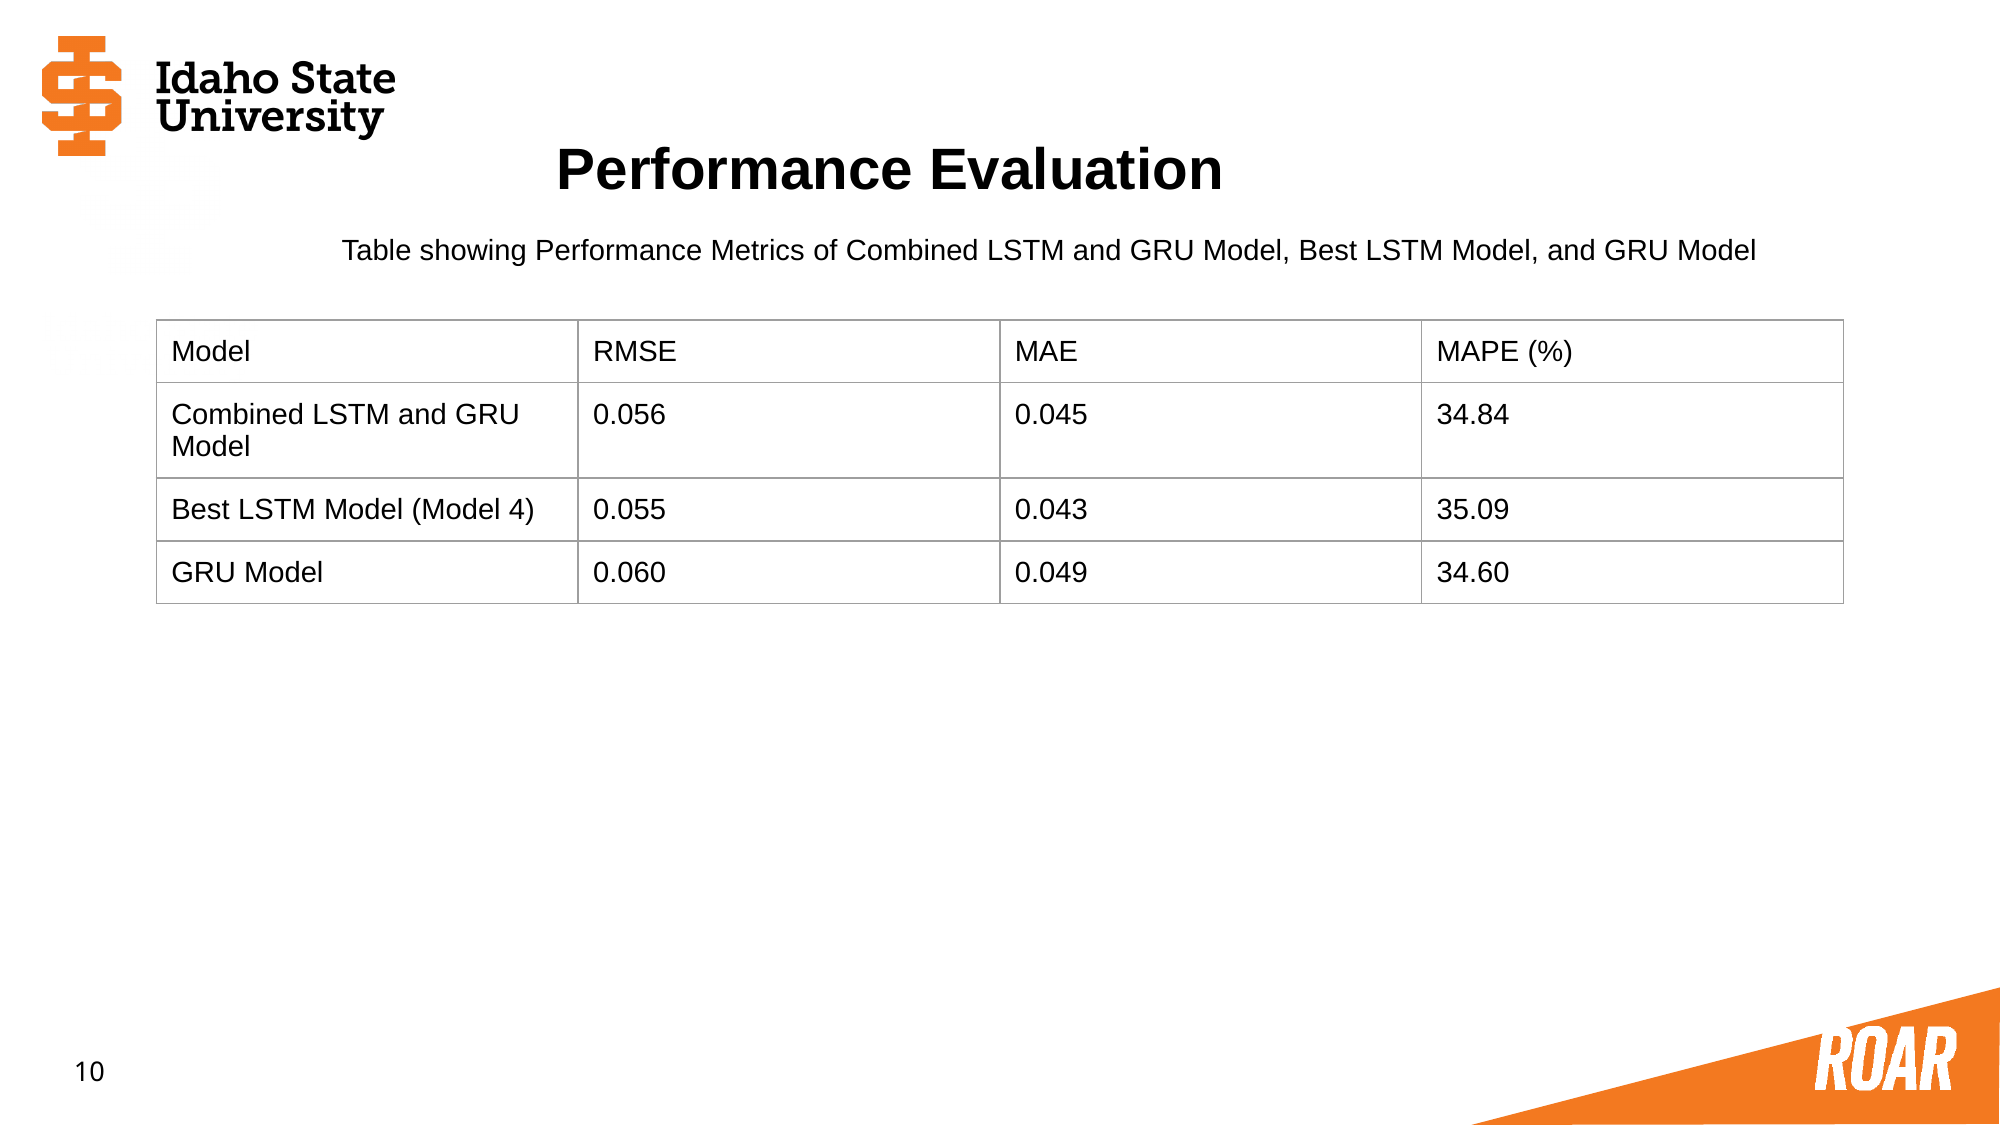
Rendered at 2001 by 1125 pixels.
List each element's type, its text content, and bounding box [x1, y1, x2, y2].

text_box Performance Evaluation [191, 116, 1590, 211]
table_cell 34.60 [1422, 542, 1843, 603]
table_header Model [157, 321, 577, 382]
table_cell 35.09 [1422, 479, 1843, 540]
slide_number ‹#› [0, 1038, 121, 1125]
table_cell 34.84 [1422, 383, 1843, 477]
table_cell 0.055 [579, 479, 999, 540]
table_header RMSE [579, 321, 999, 382]
table_cell 0.056 [579, 383, 999, 477]
table_cell 0.043 [1001, 479, 1421, 540]
table_cell GRU Model [157, 542, 577, 603]
table_cell 0.060 [579, 542, 999, 603]
table_header MAE [1001, 321, 1421, 382]
table_cell 0.049 [1001, 542, 1421, 603]
table_cell Best LSTM Model (Model 4) [157, 479, 577, 540]
table_cell 0.045 [1001, 383, 1421, 477]
text_box Table showing Performance Metrics of Combined LSTM and GRU Model, Best LSTM Model, and GRU Model [326, 215, 1828, 276]
picture [1807, 1022, 1964, 1094]
picture [26, 36, 395, 408]
table_header MAPE (%) [1422, 321, 1843, 382]
table_cell Combined LSTM and GRU Model [157, 383, 577, 477]
